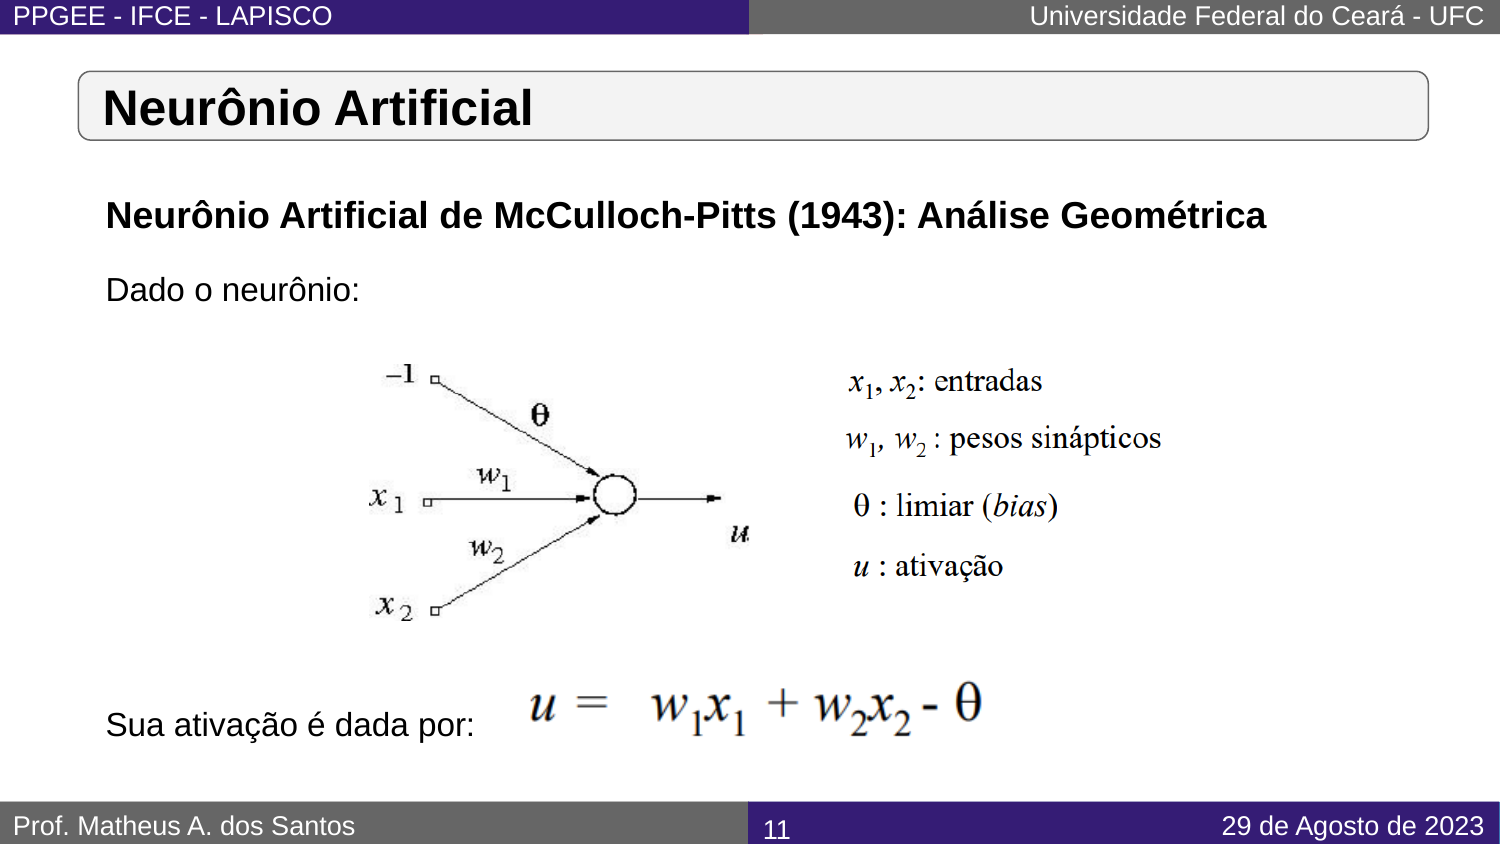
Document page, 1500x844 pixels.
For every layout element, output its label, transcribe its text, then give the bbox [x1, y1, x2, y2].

title Neurônio Artificial [87, 70, 1073, 140]
picture [327, 344, 1173, 630]
slide_number ‹#› [731, 796, 822, 844]
picture [506, 665, 994, 752]
list Neurônio Artificial de McCulloch-Pitts (1943): Análise Geométrica Dado o neurônio: Sua ativação é dada por: [90, 153, 1441, 786]
